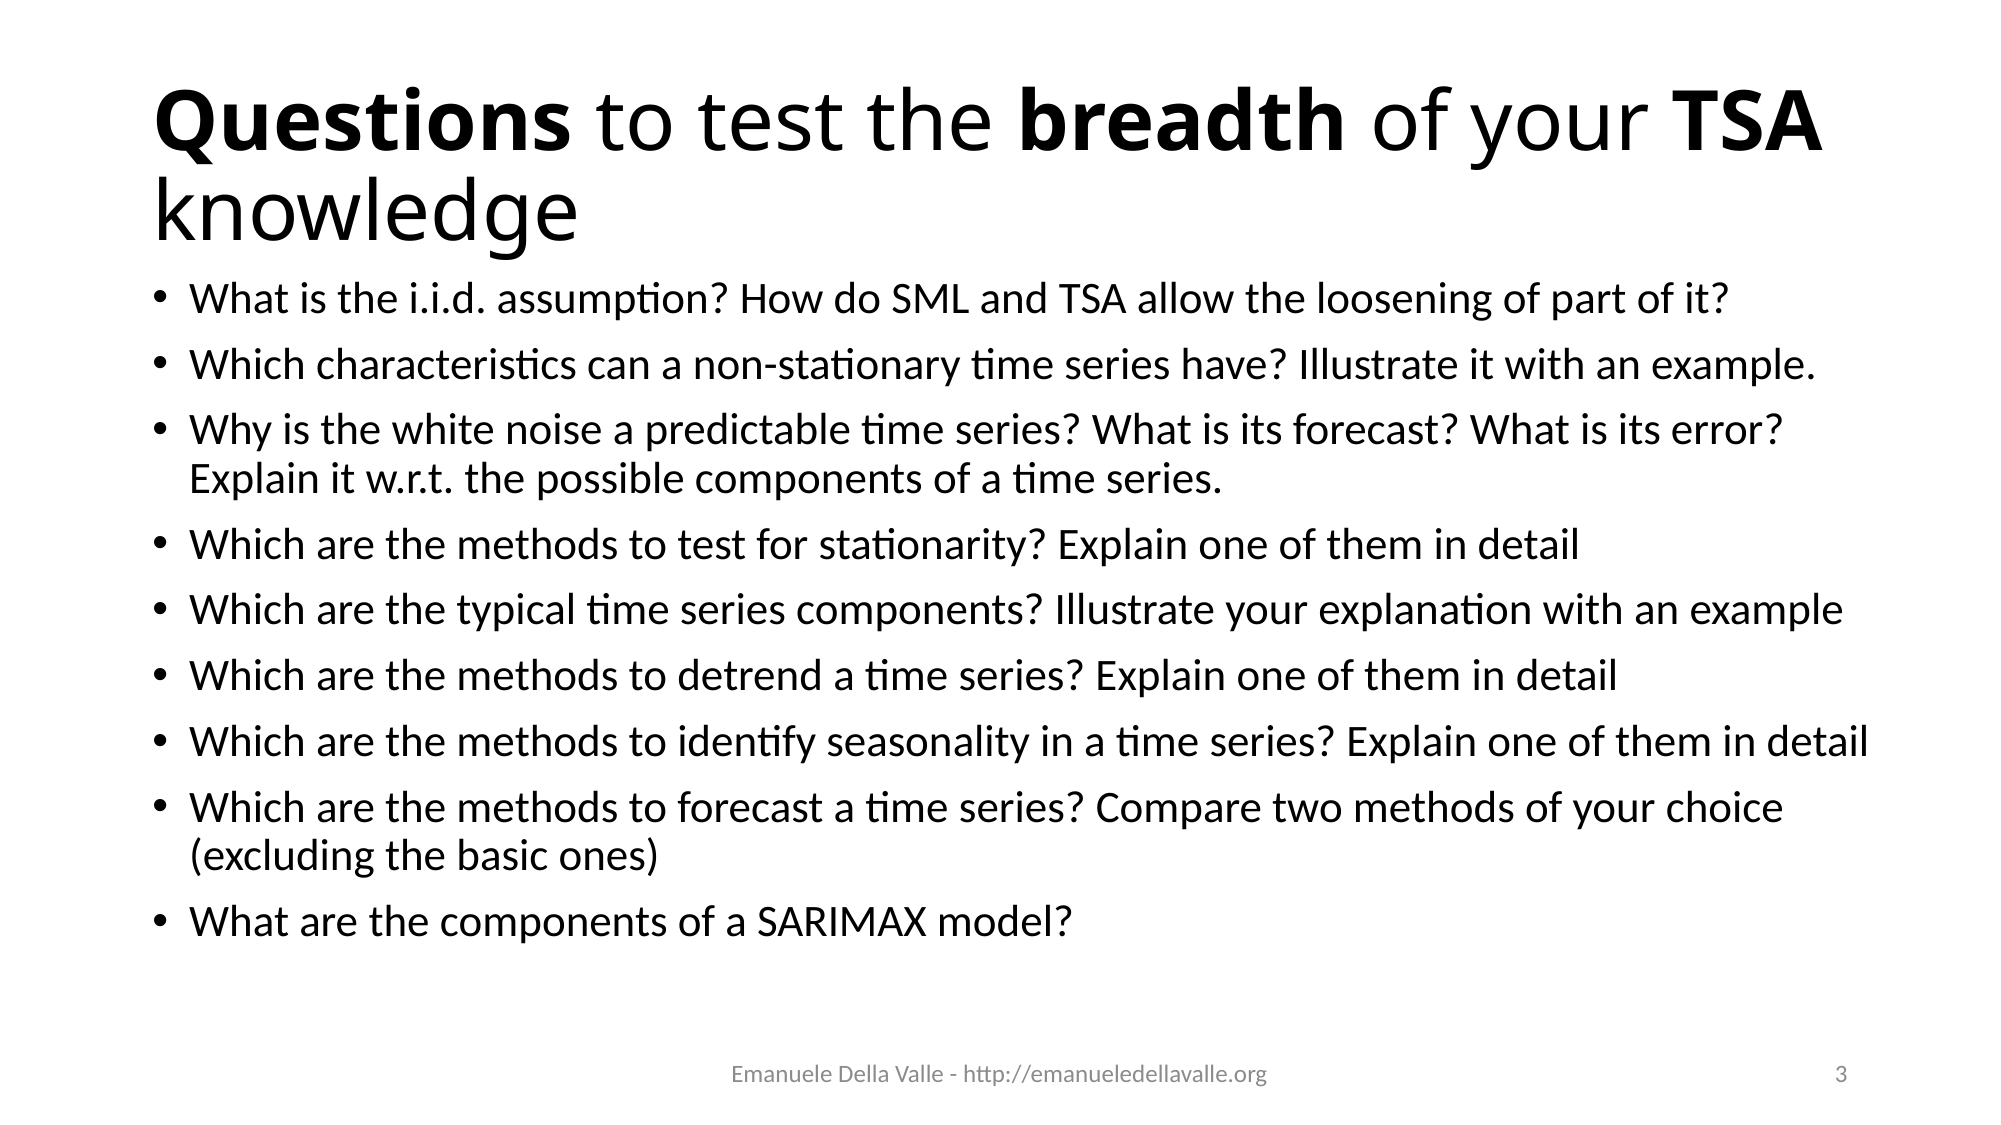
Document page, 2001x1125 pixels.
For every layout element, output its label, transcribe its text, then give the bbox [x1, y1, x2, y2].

slide_number 3 [1412, 1042, 1863, 1103]
footer Emanuele Della Valle - http://emanueledellavalle.org [662, 1042, 1338, 1103]
list What is the i.i.d. assumption? How do SML and TSA allow the loosening of part of it? Which characteristics can a non-stationary time series have? Illustrate it with an example. Why is the white noise a predictable time series? What is its forecast? What is its error? Explain it w.r.t. the possible components of a time series. Which are the methods to test for stationarity? Explain one of them in detail Which are the typical time series components? Illustrate your explanation with an example Which are the methods to detrend a time series? Explain one of them in detail Which are the methods to identify seasonality in a time series? Explain one of them in detail Which are the methods to forecast a time series? Compare two methods of your choice (excluding the basic ones) What are the components of a SARIMAX model? [137, 266, 1908, 1033]
title Questions to test the breadth of your TSA knowledge [137, 59, 2000, 278]
